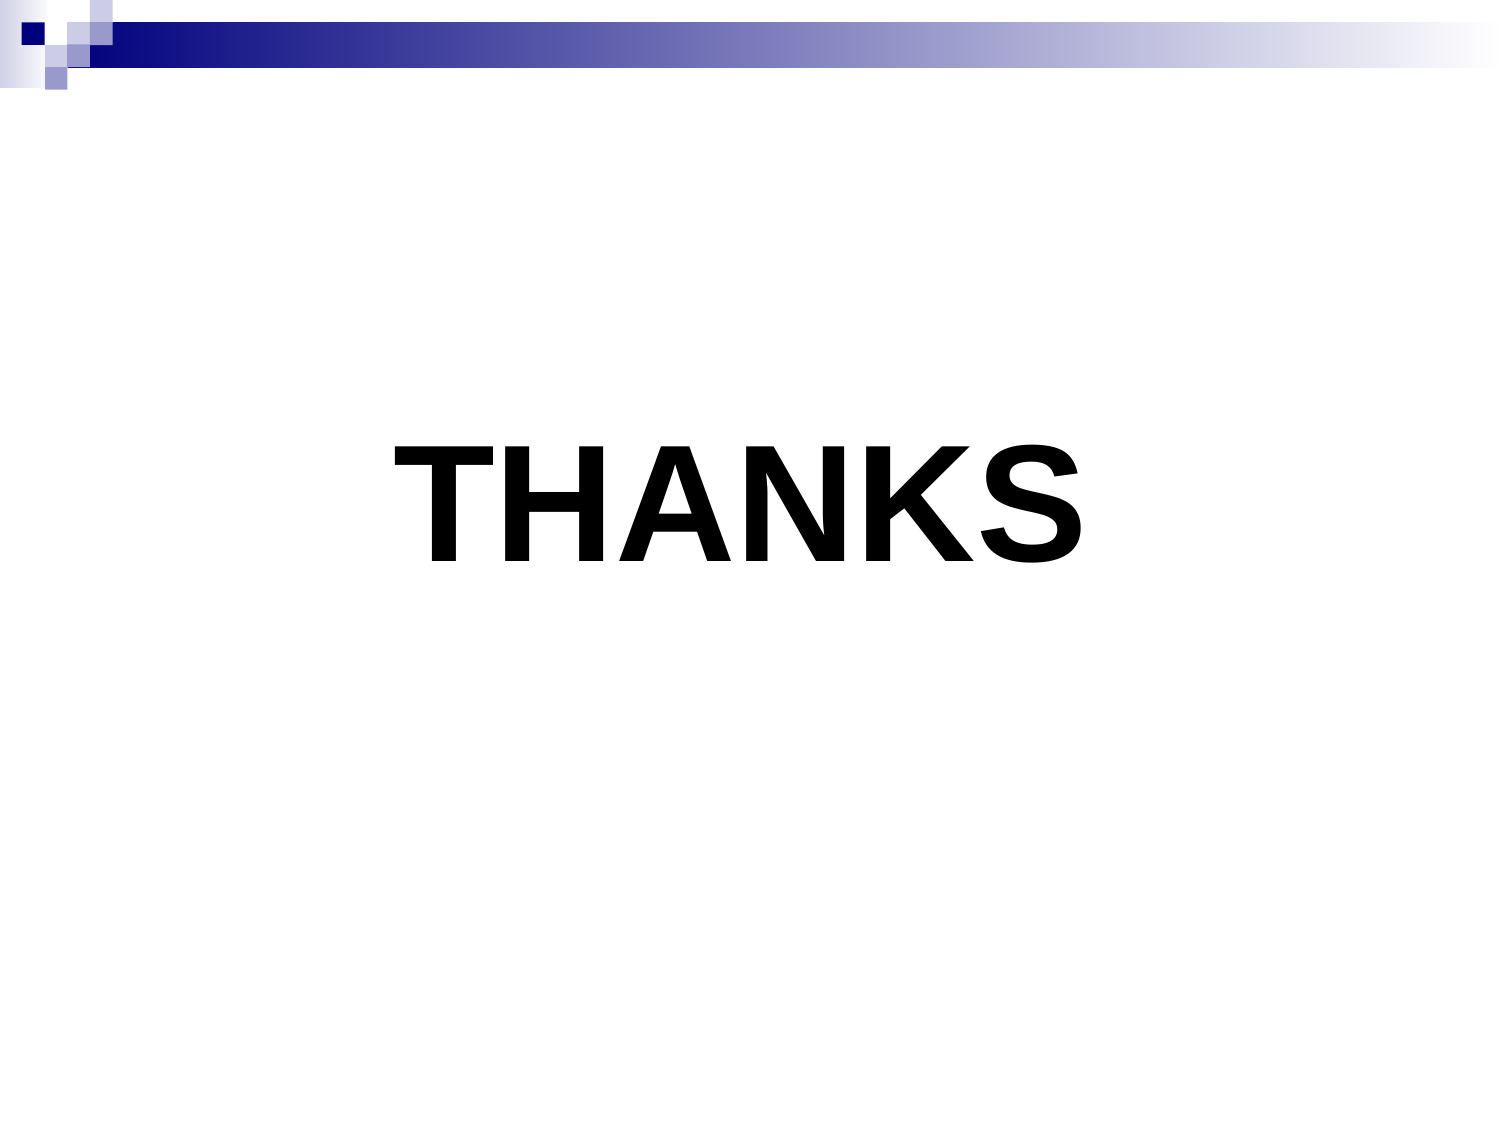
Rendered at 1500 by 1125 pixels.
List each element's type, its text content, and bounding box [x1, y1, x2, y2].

text_box THANKS [378, 387, 1103, 603]
